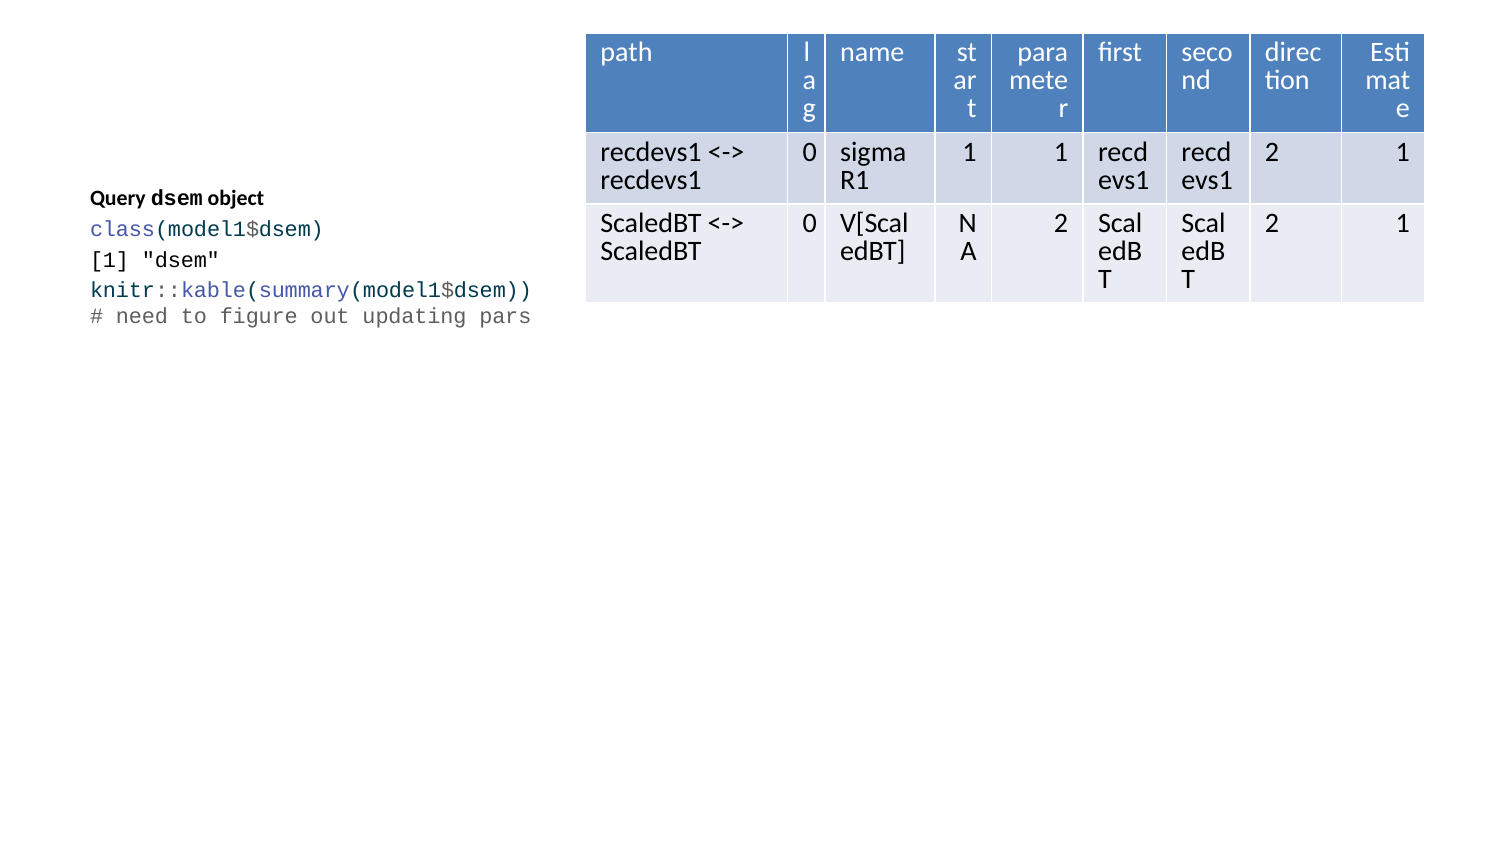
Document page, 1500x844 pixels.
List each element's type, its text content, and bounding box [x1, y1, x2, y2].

table_cell recdevs1 [1167, 133, 1249, 203]
table_cell 2 [992, 205, 1082, 302]
table_cell recdevs1 <-> recdevs1 [586, 133, 787, 203]
table_cell 1 [1342, 205, 1424, 302]
table_cell ScaledBT [1167, 205, 1249, 302]
table_cell 0 [788, 205, 824, 302]
table_header path [586, 34, 787, 132]
table_cell NA [936, 205, 991, 302]
table_header parameter [992, 34, 1082, 132]
table_header first [1084, 34, 1166, 132]
table_cell 0 [788, 133, 824, 203]
table_header lag [788, 34, 824, 132]
table_cell ScaledBT <-> ScaledBT [586, 205, 787, 302]
table_header name [826, 34, 934, 132]
table_cell 2 [1251, 133, 1341, 203]
table_cell ScaledBT [1084, 205, 1166, 302]
table_header second [1167, 34, 1249, 132]
table_header Estimate [1342, 34, 1424, 132]
table_cell 1 [936, 133, 991, 203]
table_cell 2 [1251, 205, 1341, 302]
list Query dsem object class(model1$dsem) [1] "dsem" knitr::kable(summary(model1$dsem)) # need to figure out updating pars [75, 176, 569, 754]
table_cell recdevs1 [1084, 133, 1166, 203]
table_header start [936, 34, 991, 132]
table_cell 1 [1342, 133, 1424, 203]
table_header direction [1251, 34, 1341, 132]
table_cell 1 [992, 133, 1082, 203]
table_cell sigmaR1 [826, 133, 934, 203]
table_cell V[ScaledBT] [826, 205, 934, 302]
